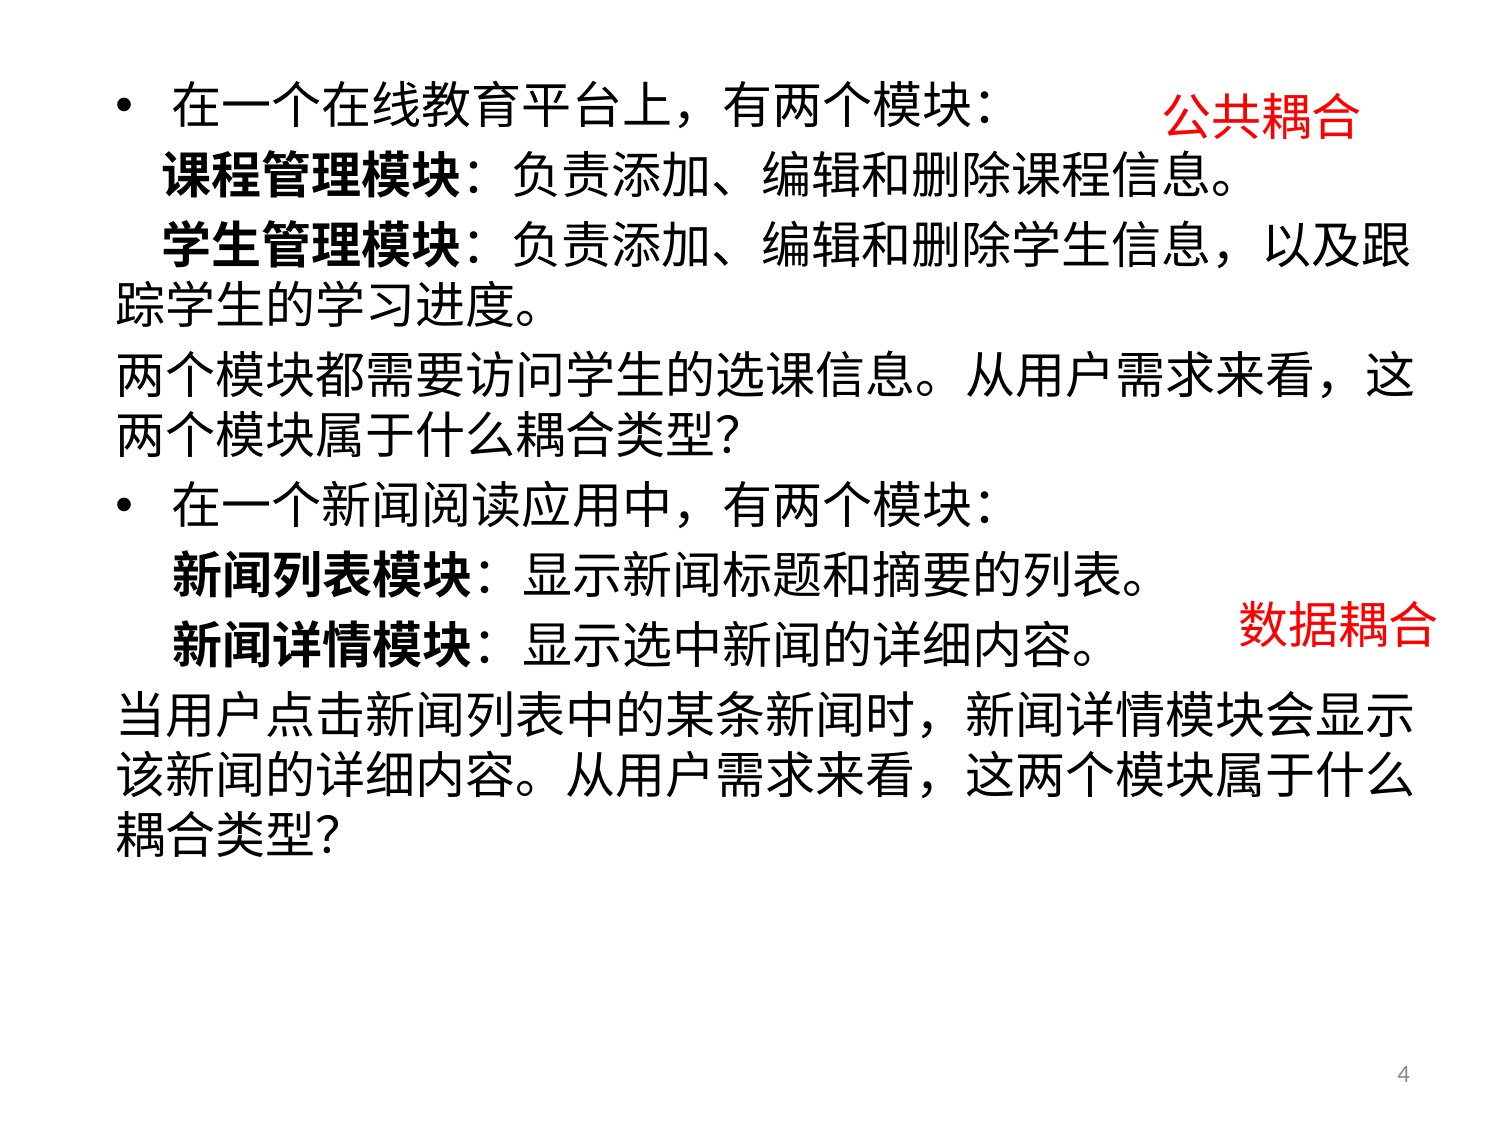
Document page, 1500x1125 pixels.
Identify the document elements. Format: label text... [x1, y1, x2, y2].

slide_number 4 [1074, 1042, 1425, 1103]
text_box 公共耦合 [1146, 78, 1377, 153]
list 在一个在线教育平台上，有两个模块： 课程管理模块：负责添加、编辑和删除课程信息。 学生管理模块：负责添加、编辑和删除学生信息，以及跟踪学生的学习进度。 两个模块都需要访问学生的选课信息。从用户需求来看，这两个模块属于什么耦合类型？ 在一个新闻阅读应用中，有两个模块： 新闻列表模块：显示新闻标题和摘要的列表。 新闻详情模块：显示选中新闻的详细内容。 当用户点击新闻列表中的某条新闻时，新闻详情模块会显示该新闻的详细内容。从用户需求来看，这两个模块属于什么耦合类型？ [100, 66, 1438, 1000]
text_box 数据耦合 [1223, 586, 1454, 661]
